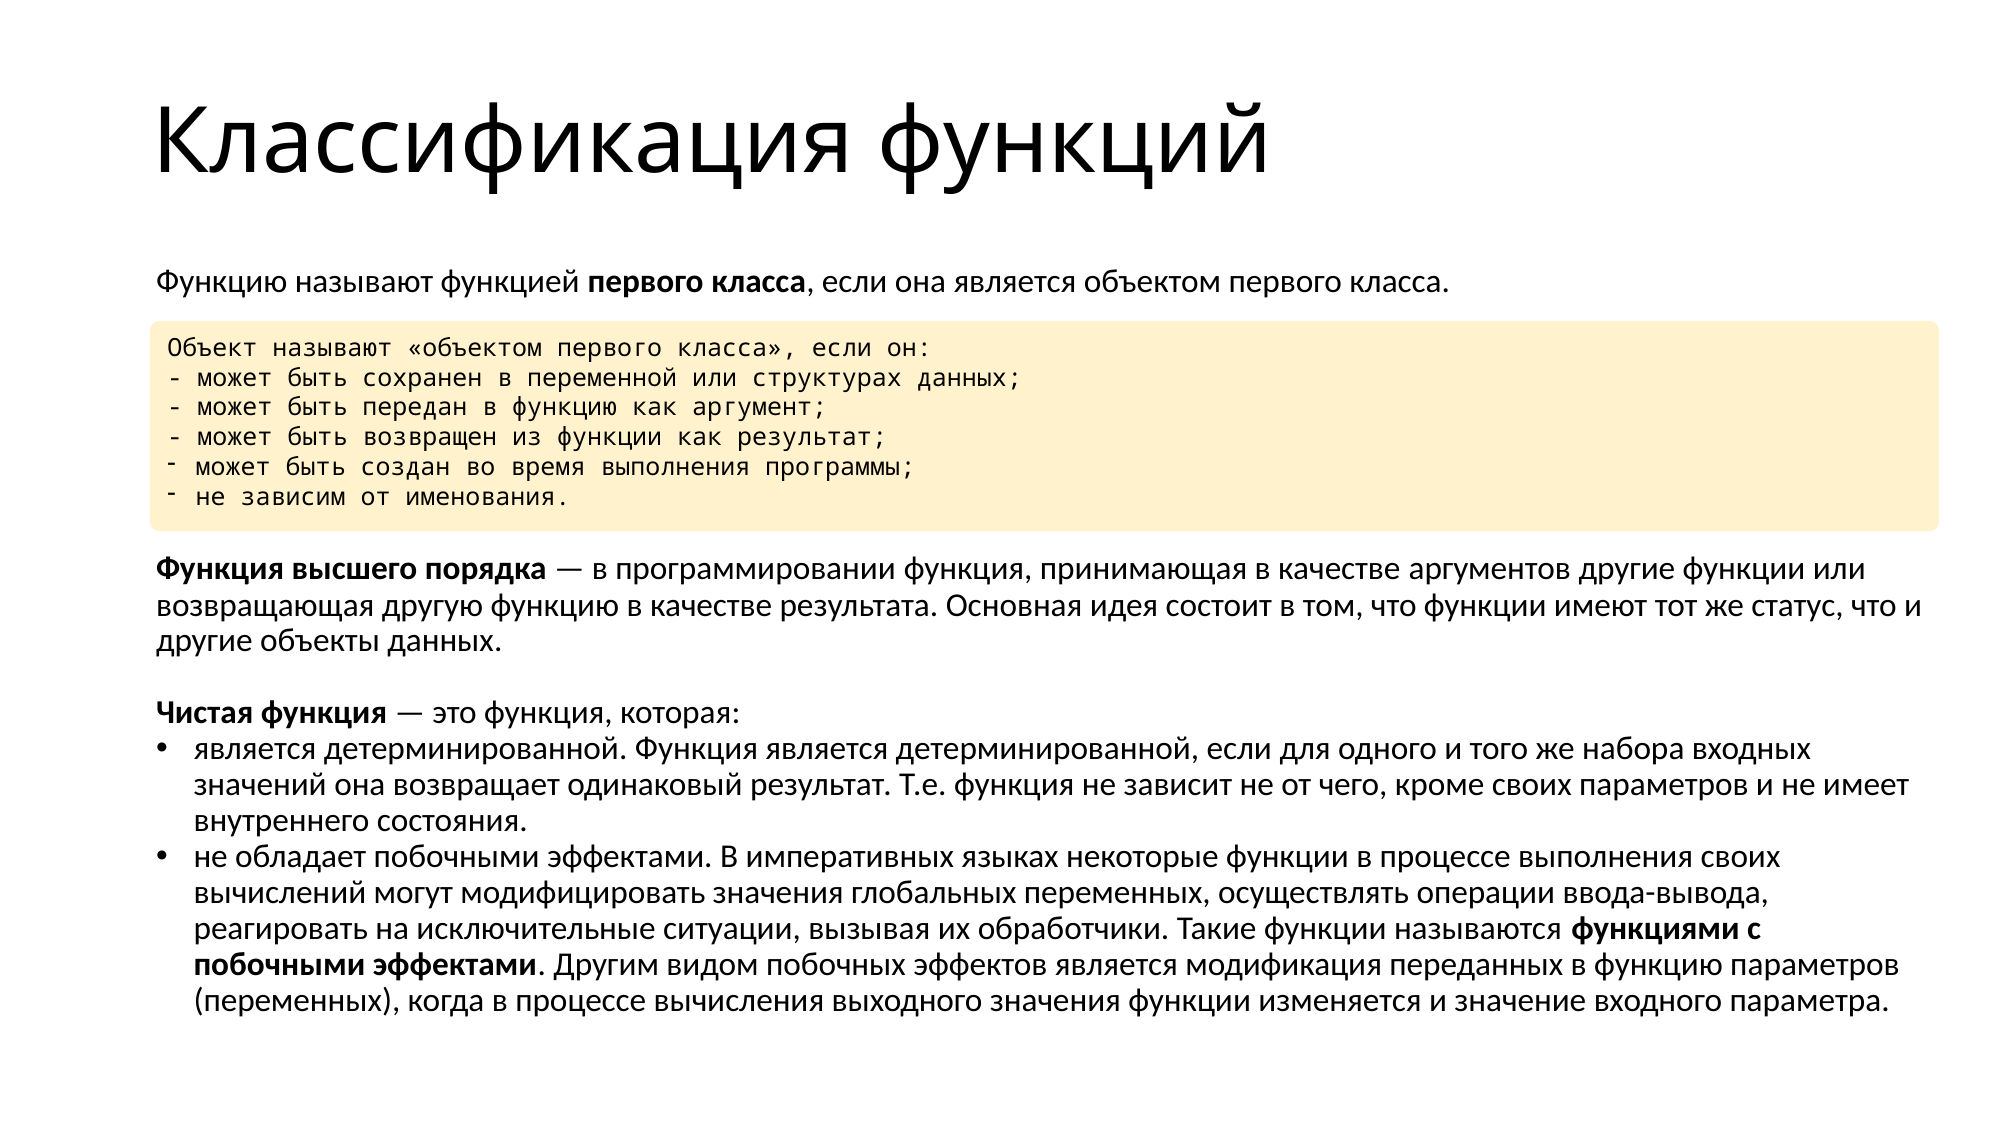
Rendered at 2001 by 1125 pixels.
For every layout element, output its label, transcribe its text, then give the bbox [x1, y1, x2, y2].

text_box Объект называют «объектом первого класса», если он: - может быть сохранен в переменной или структурах данных; - может быть передан в функцию как аргумент; - может быть возвращен из функции как результат; может быть создан во время выполнения программы; не зависим от именования. [148, 319, 1941, 533]
list Функцию называют функцией первого класса, если она является объектом первого класса. Функция высшего порядка — в программировании функция, принимающая в качестве аргументов другие функции или возвращающая другую функцию в качестве результата. Основная идея состоит в том, что функции имеют тот же статус, что и другие объекты данных. Чистая функция — это функция, которая: является детерминированной. Функция является детерминированной, если для одного и того же набора входных значений она возвращает одинаковый результат. Т.е. функция не зависит не от чего, кроме своих параметров и не имеет внутреннего состояния. не обладает побочными эффектами. В императивных языках некоторые функции в процессе выполнения своих вычислений могут модифицировать значения глобальных переменных, осуществлять операции ввода-вывода, реагировать на исключительные ситуации, вызывая их обработчики. Такие функции называются функциями с побочными эффектами. Другим видом побочных эффектов является модификация переданных в функцию параметров (переменных), когда в процессе вычисления выходного значения функции изменяется и значение входного параметра. [140, 256, 1954, 1067]
title Классификация функций [137, 33, 1863, 252]
